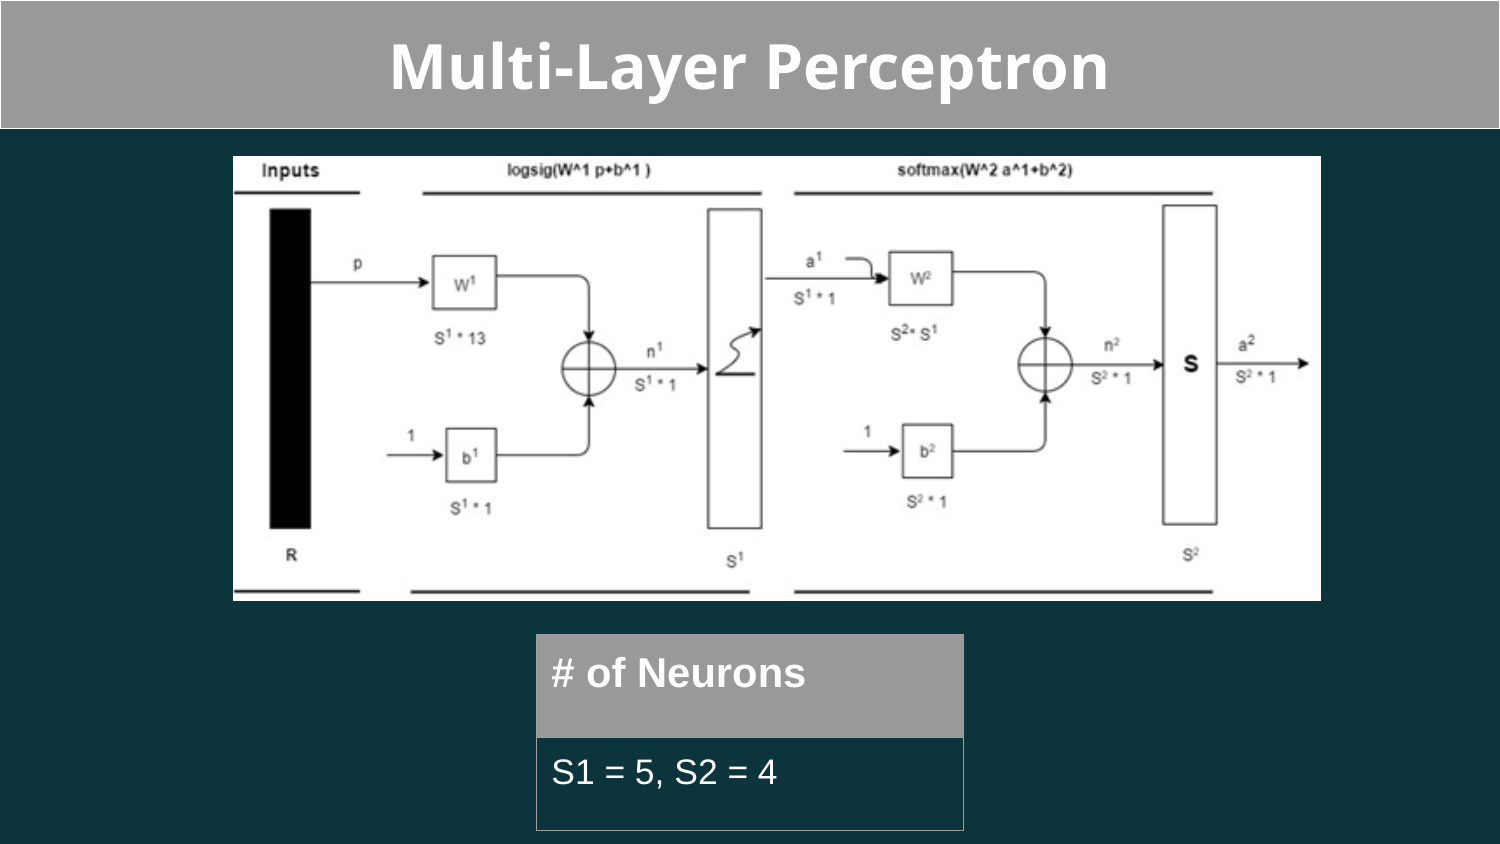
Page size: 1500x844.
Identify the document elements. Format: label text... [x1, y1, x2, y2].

picture [233, 156, 1321, 602]
table_cell S1 = 5, S2 = 4 [537, 738, 963, 830]
title Multi-Layer Perceptron [0, 0, 1500, 129]
table_header # of Neurons [537, 635, 963, 737]
